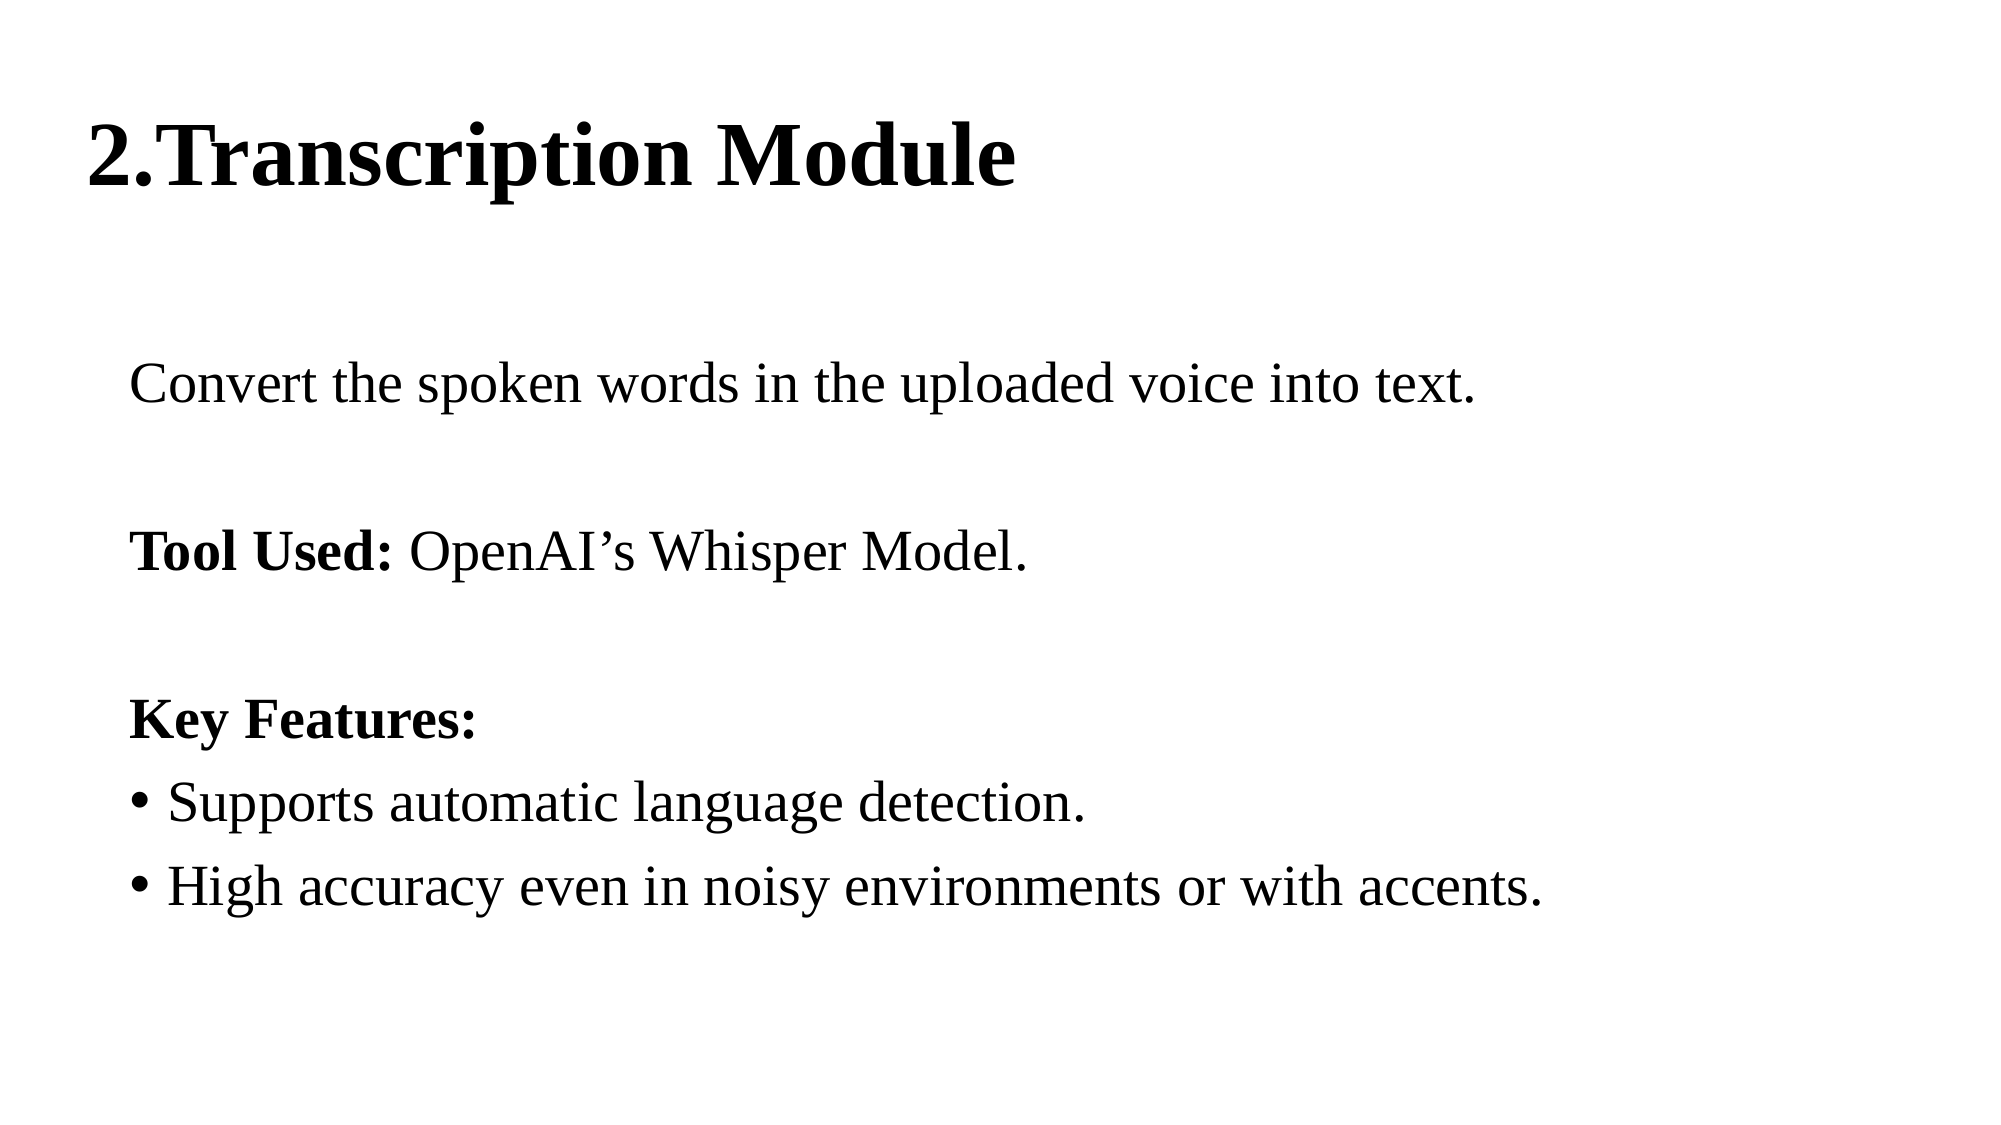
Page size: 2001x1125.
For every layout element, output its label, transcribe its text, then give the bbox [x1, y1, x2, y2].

list Convert the spoken words in the uploaded voice into text. Tool Used: OpenAI’s Whisper Model. Key Features: Supports automatic language detection. High accuracy even in noisy environments or with accents. [114, 345, 1840, 1059]
title 2.Transcription Module [71, 40, 1883, 258]
